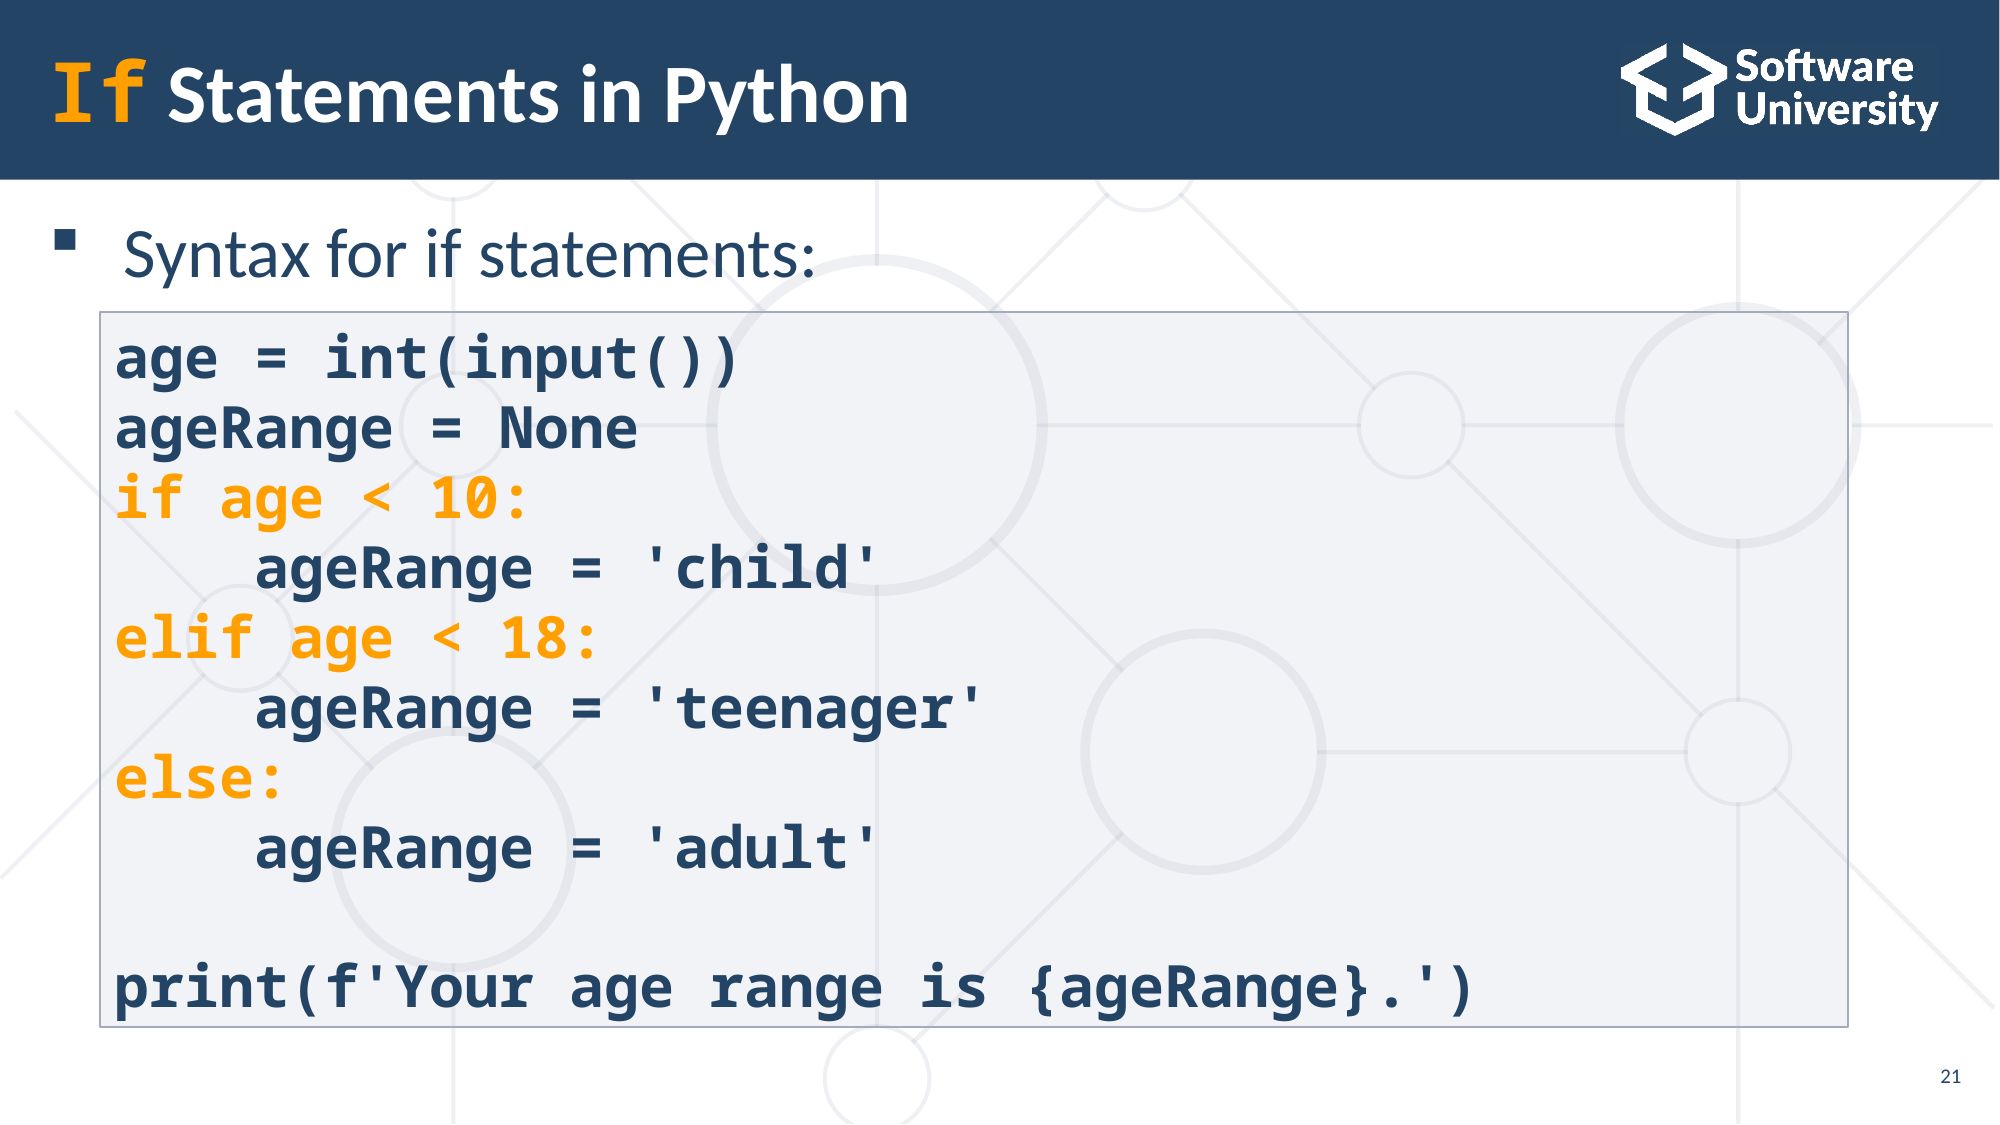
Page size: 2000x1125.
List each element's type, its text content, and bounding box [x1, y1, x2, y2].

text_box age = int(input()) ageRange = None if age < 10: ageRange = 'child' elif age < 18: ageRange = 'teenager' else: ageRange = 'adult' print(f'Your age range is {ageRange}.') [99, 312, 1848, 1027]
list Syntax for if statements: [31, 196, 1970, 1050]
title If Statements in Python [31, 16, 1591, 162]
picture [1621, 43, 1939, 136]
slide_number 21 [1896, 1049, 1968, 1101]
